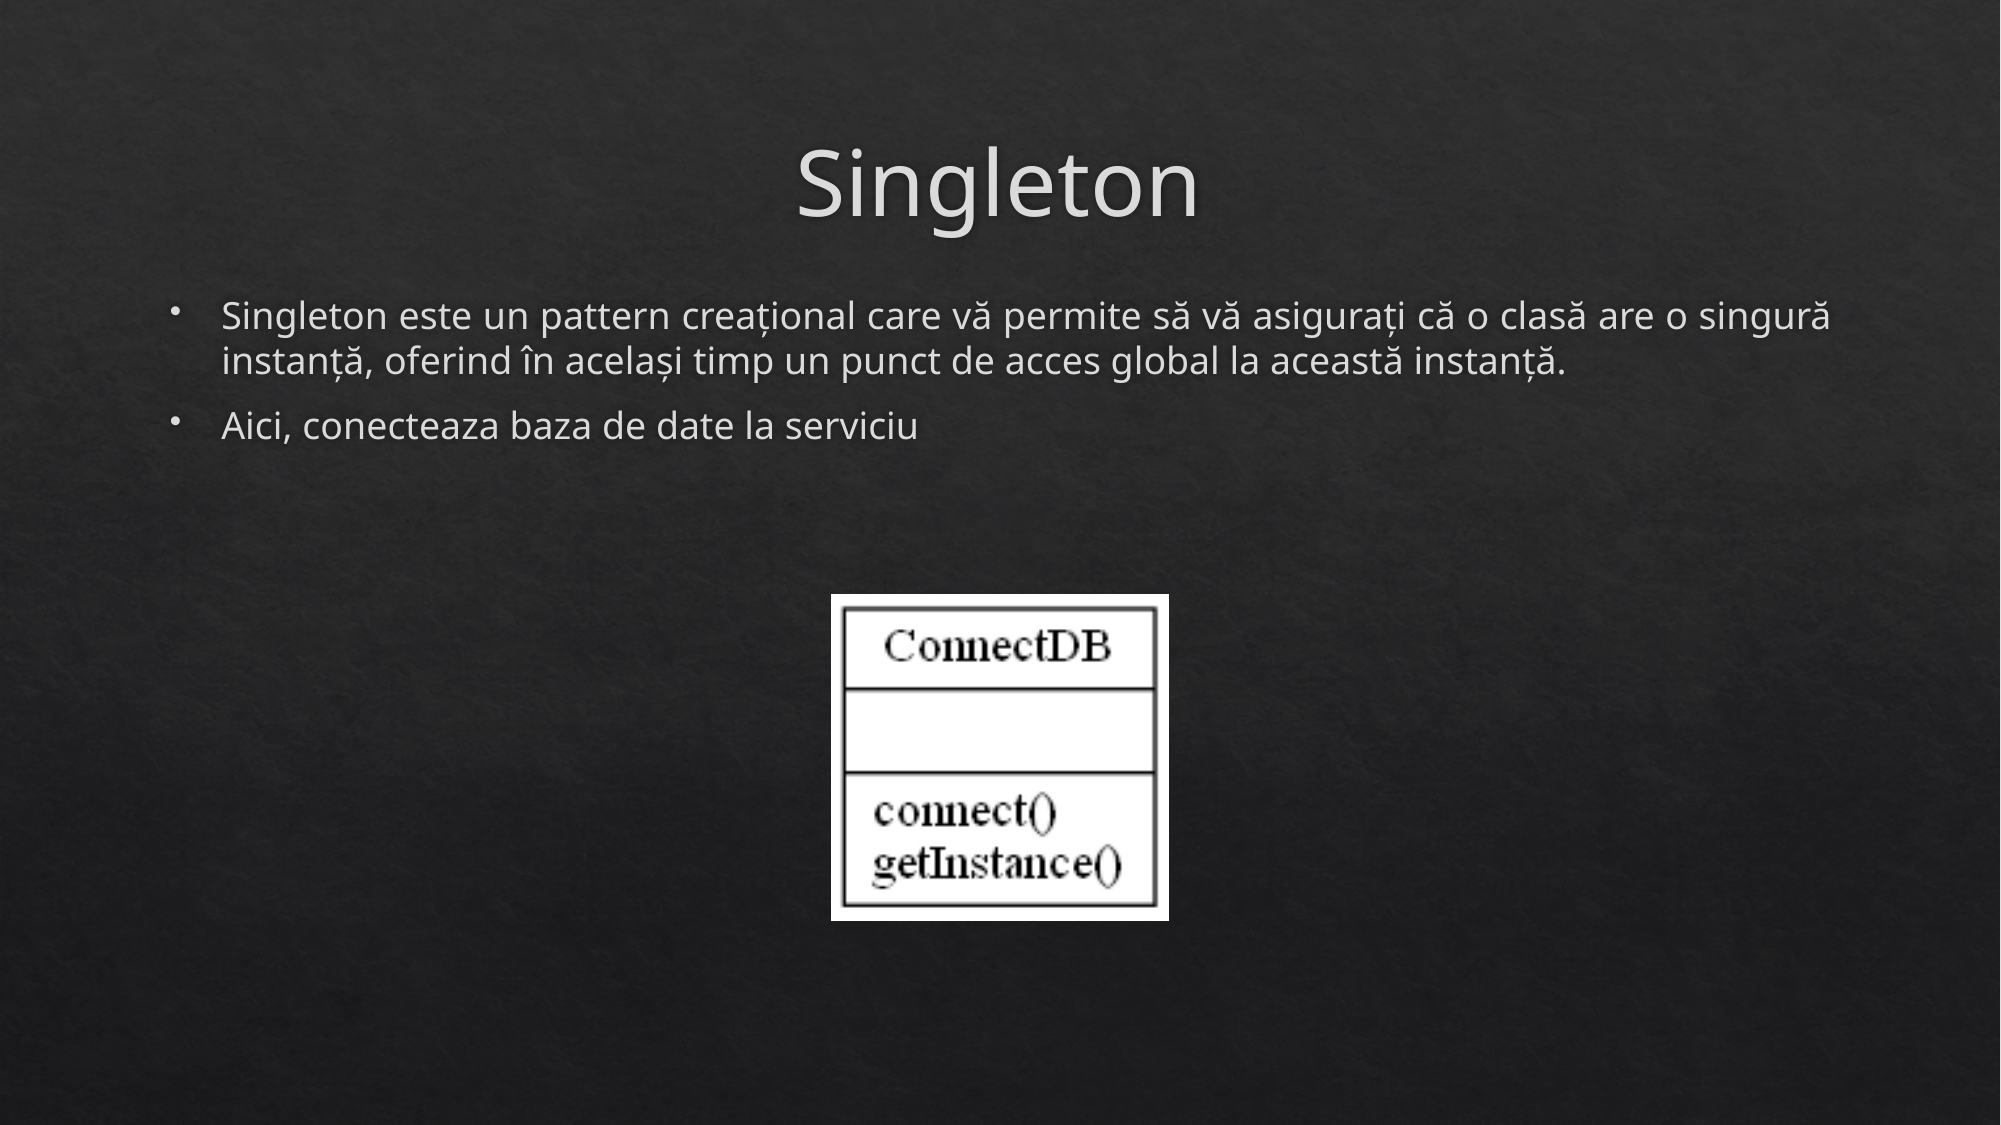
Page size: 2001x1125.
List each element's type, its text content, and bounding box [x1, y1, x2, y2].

picture [831, 594, 1169, 921]
title Singleton [149, 99, 1849, 260]
list Singleton este un pattern creațional care vă permite să vă asigurați că o clasă are o singură instanță, oferind în același timp un punct de acces global la această instanță. Aici, conecteaza baza de date la serviciu [149, 284, 1849, 462]
